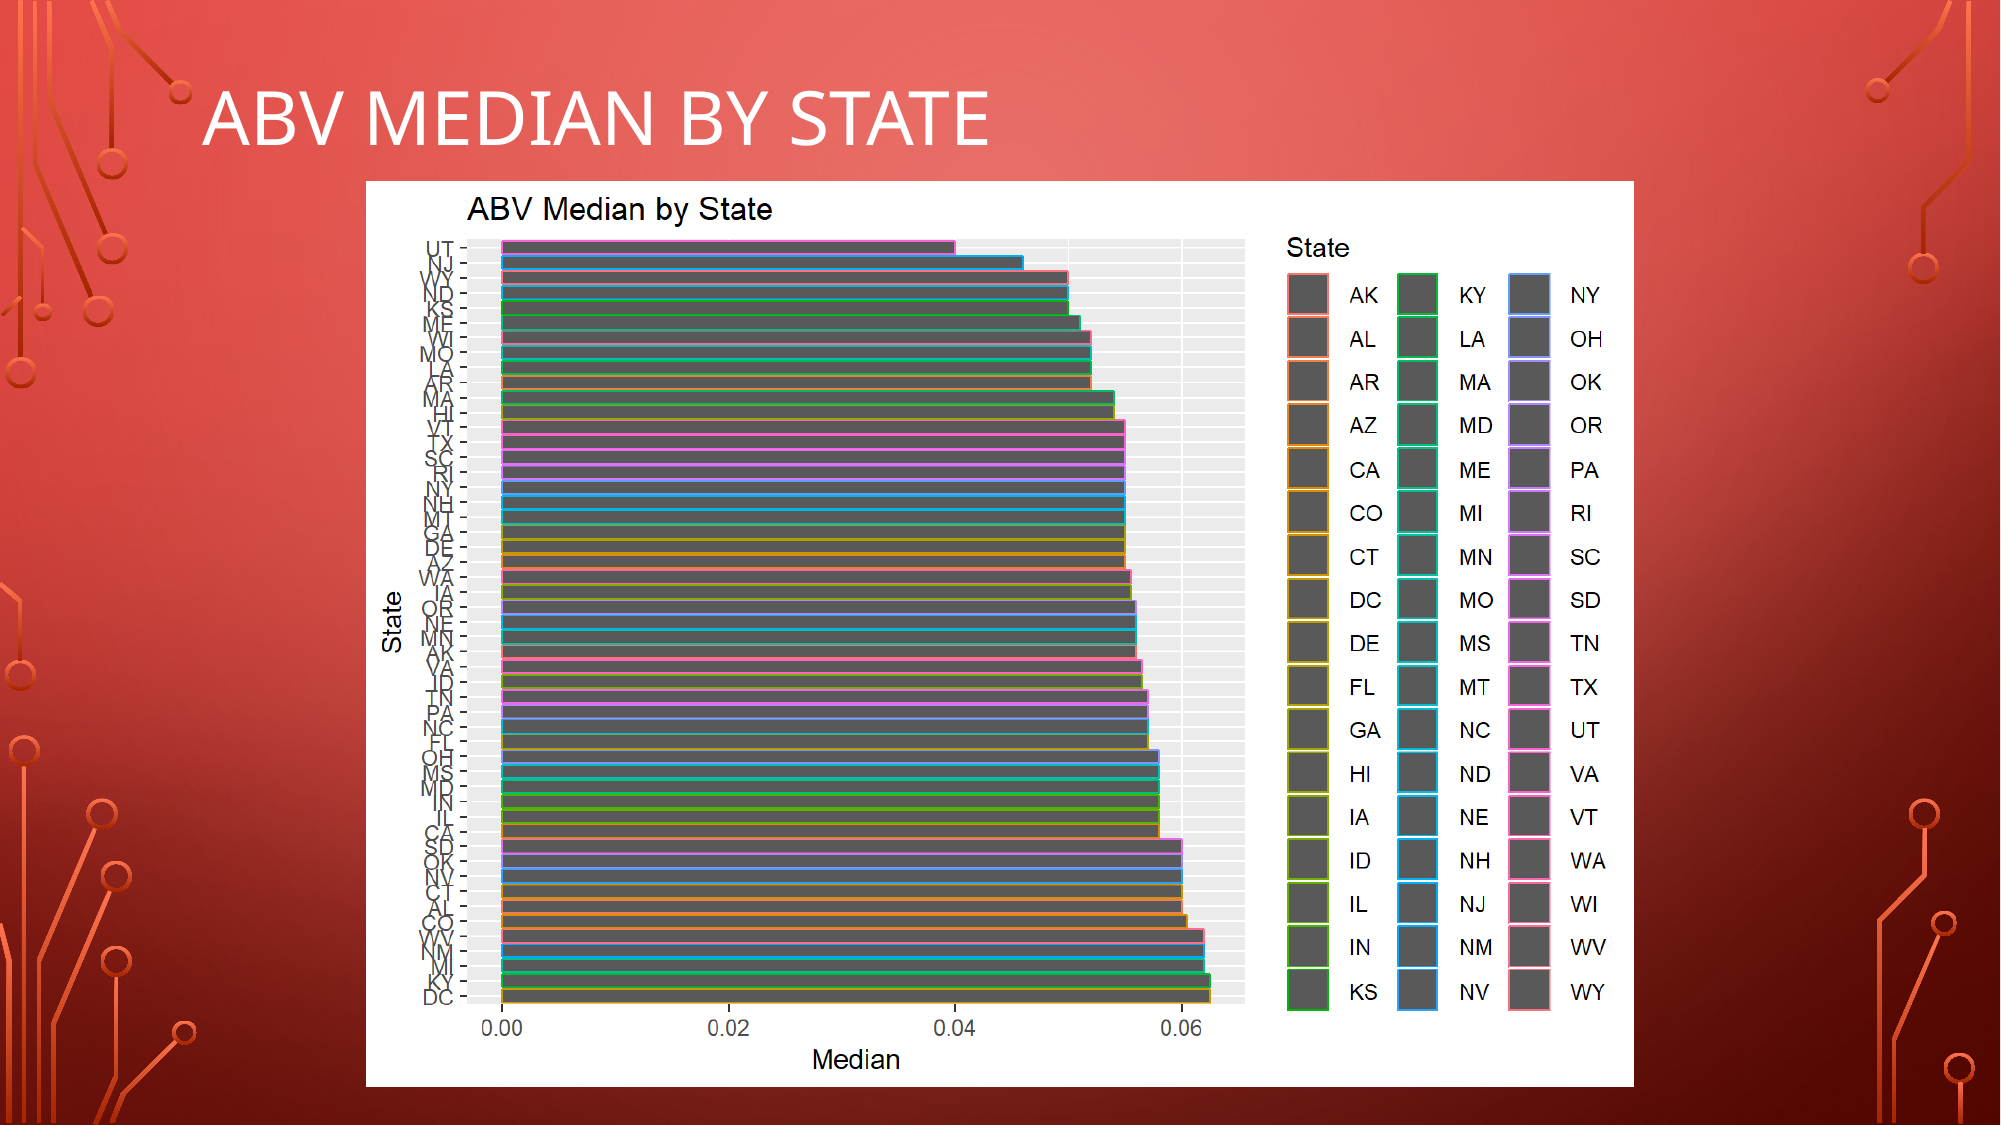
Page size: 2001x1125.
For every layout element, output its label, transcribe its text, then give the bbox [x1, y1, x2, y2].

picture [365, 181, 1634, 1087]
title ABV Median by State [187, 0, 1813, 243]
